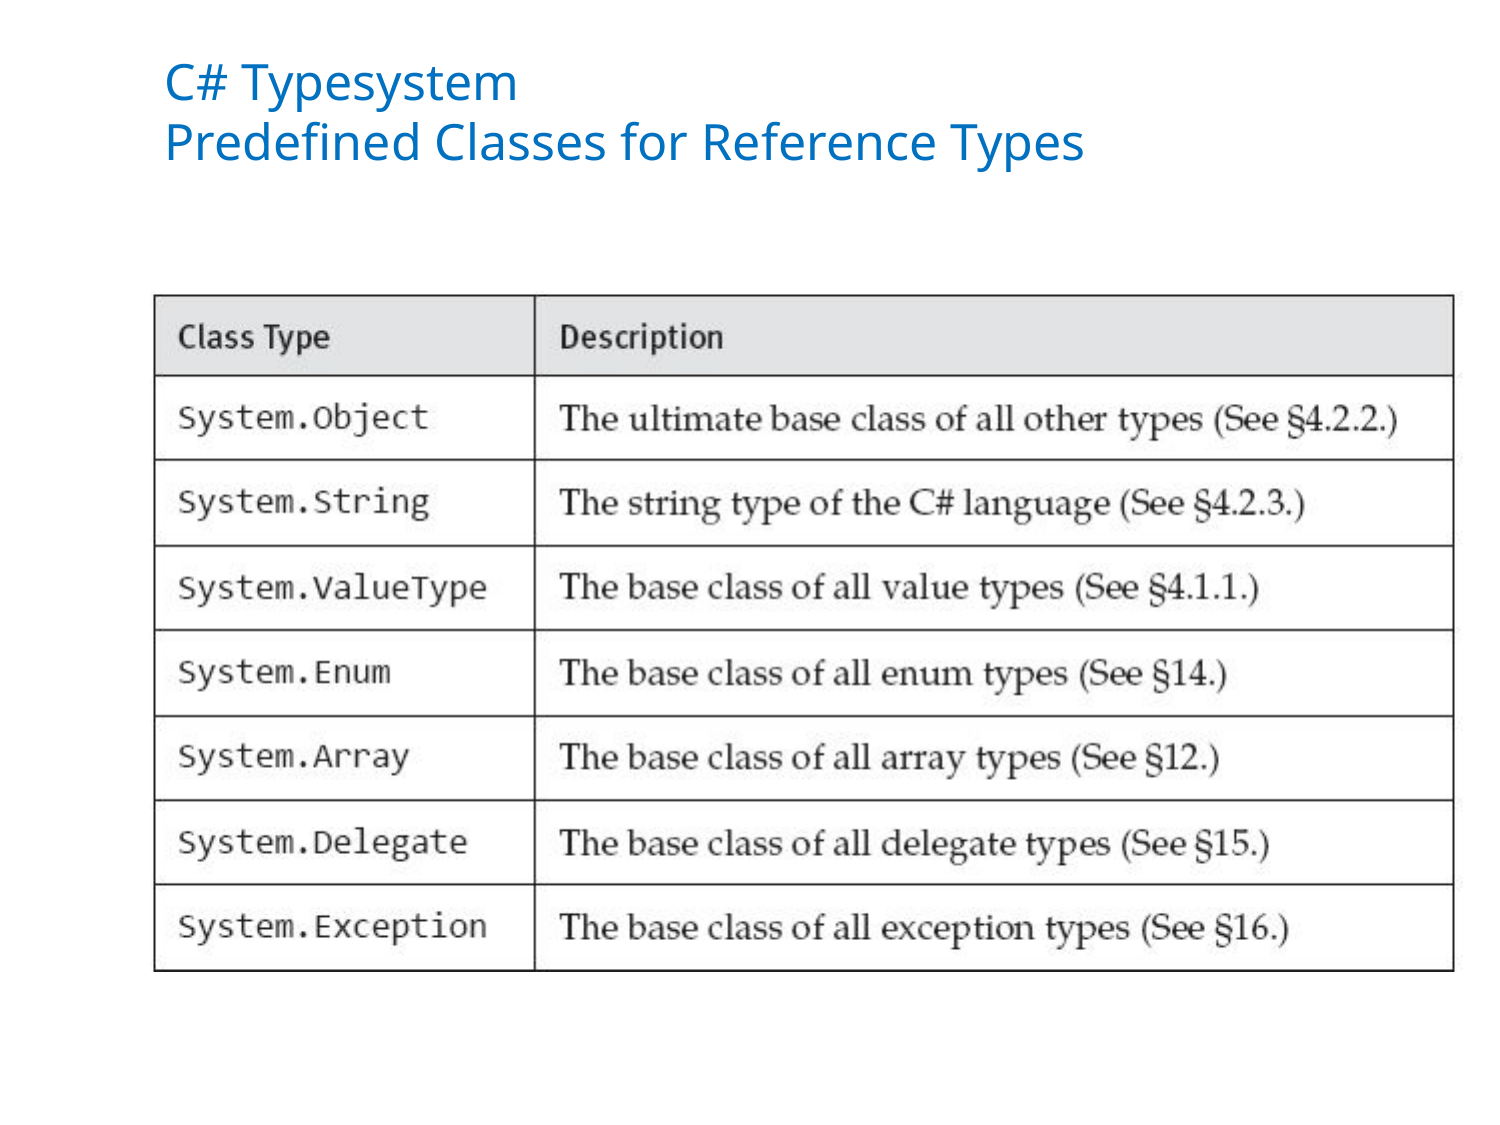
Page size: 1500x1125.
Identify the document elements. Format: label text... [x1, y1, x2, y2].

title C# Typesystem Predefined Classes for Reference Types [150, 24, 1463, 197]
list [149, 290, 1463, 972]
